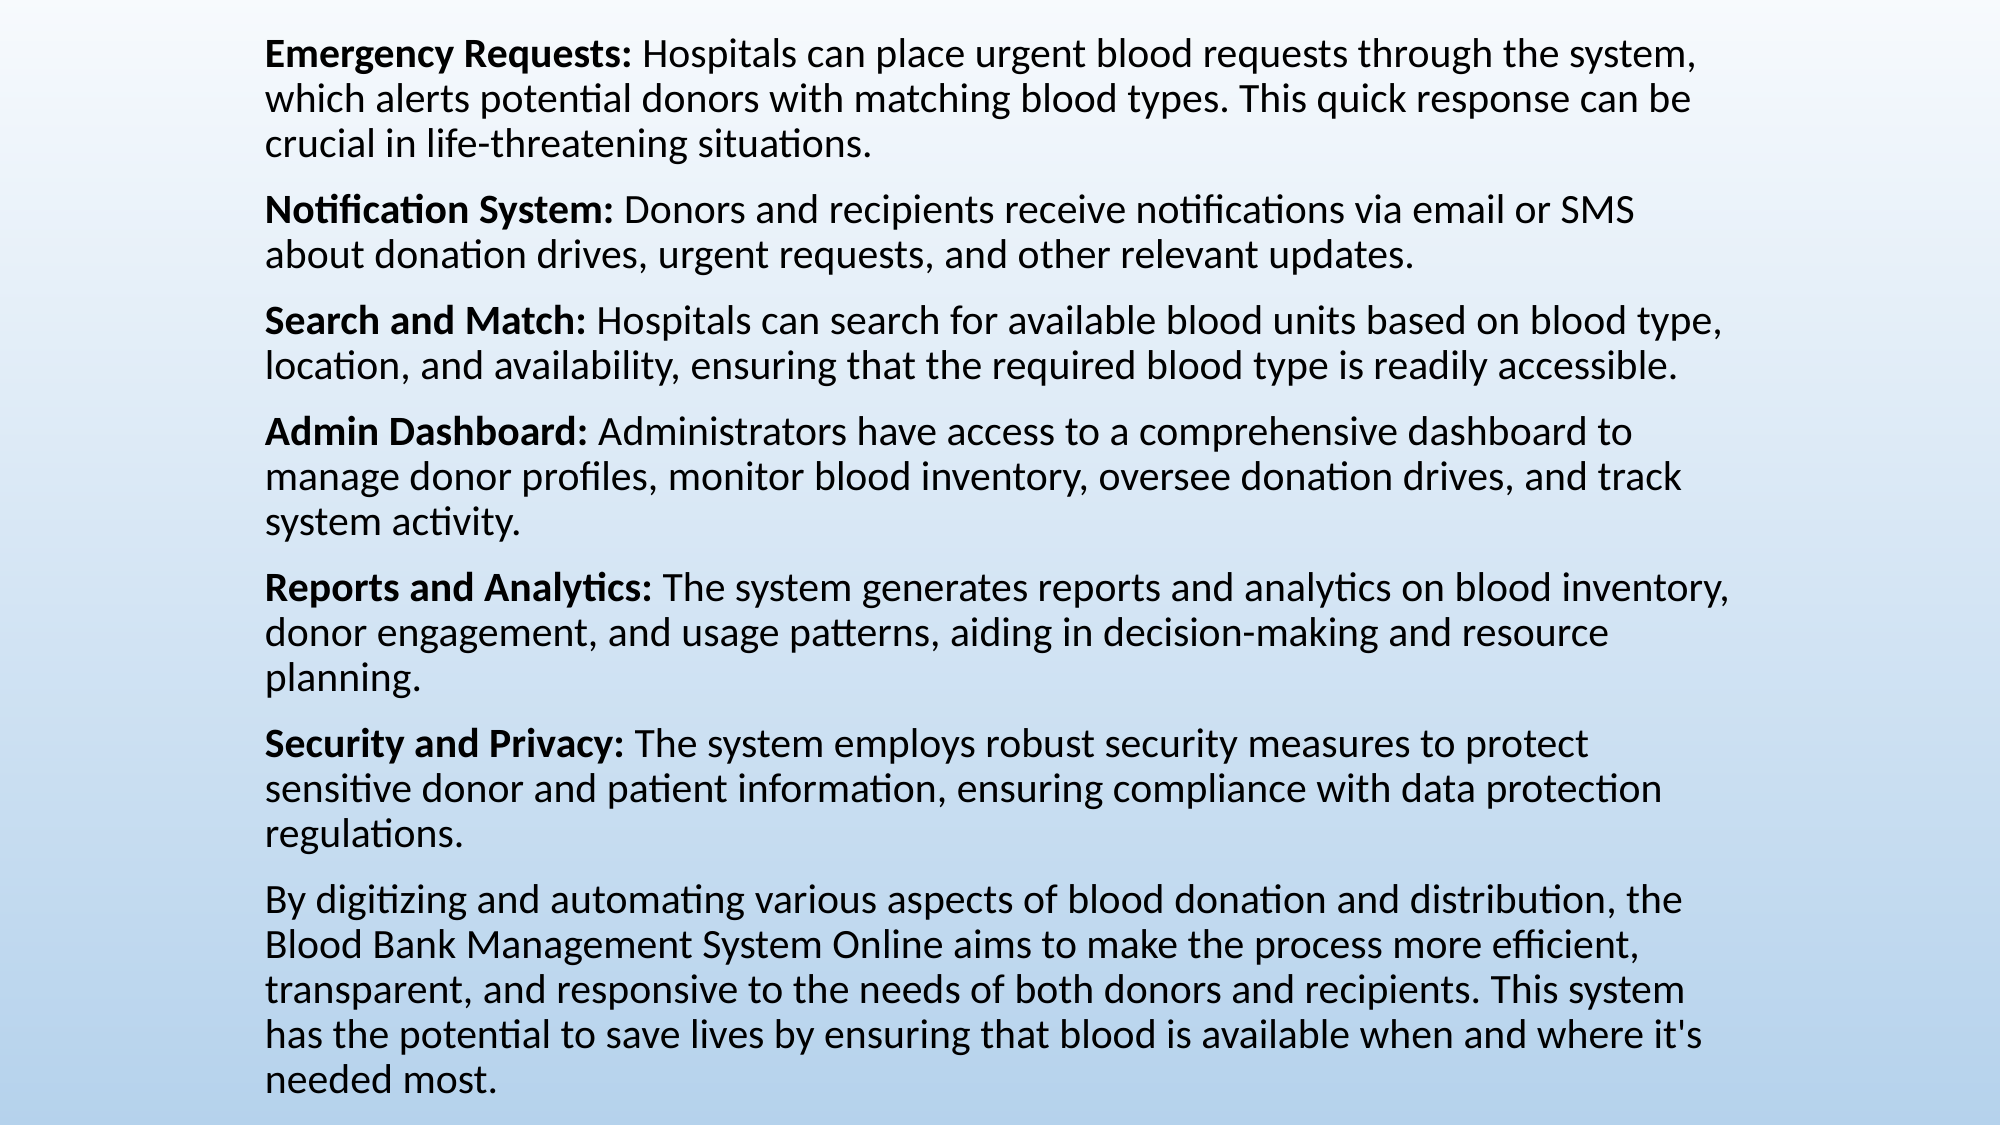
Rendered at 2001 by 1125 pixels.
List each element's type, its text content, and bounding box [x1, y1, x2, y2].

subtitle Emergency Requests: Hospitals can place urgent blood requests through the system, which alerts potential donors with matching blood types. This quick response can be crucial in life-threatening situations. Notification System: Donors and recipients receive notifications via email or SMS about donation drives, urgent requests, and other relevant updates. Search and Match: Hospitals can search for available blood units based on blood type, location, and availability, ensuring that the required blood type is readily accessible. Admin Dashboard: Administrators have access to a comprehensive dashboard to manage donor profiles, monitor blood inventory, oversee donation drives, and track system activity. Reports and Analytics: The system generates reports and analytics on blood inventory, donor engagement, and usage patterns, aiding in decision-making and resource planning. Security and Privacy: The system employs robust security measures to protect sensitive donor and patient information, ensuring compliance with data protection regulations. By digitizing and automating various aspects of blood donation and distribution, the Blood Bank Management System Online aims to make the process more efficient, transparent, and responsive to the needs of both donors and recipients. This system has the potential to save lives by ensuring that blood is available when and where it's needed most. [249, 24, 1750, 1017]
